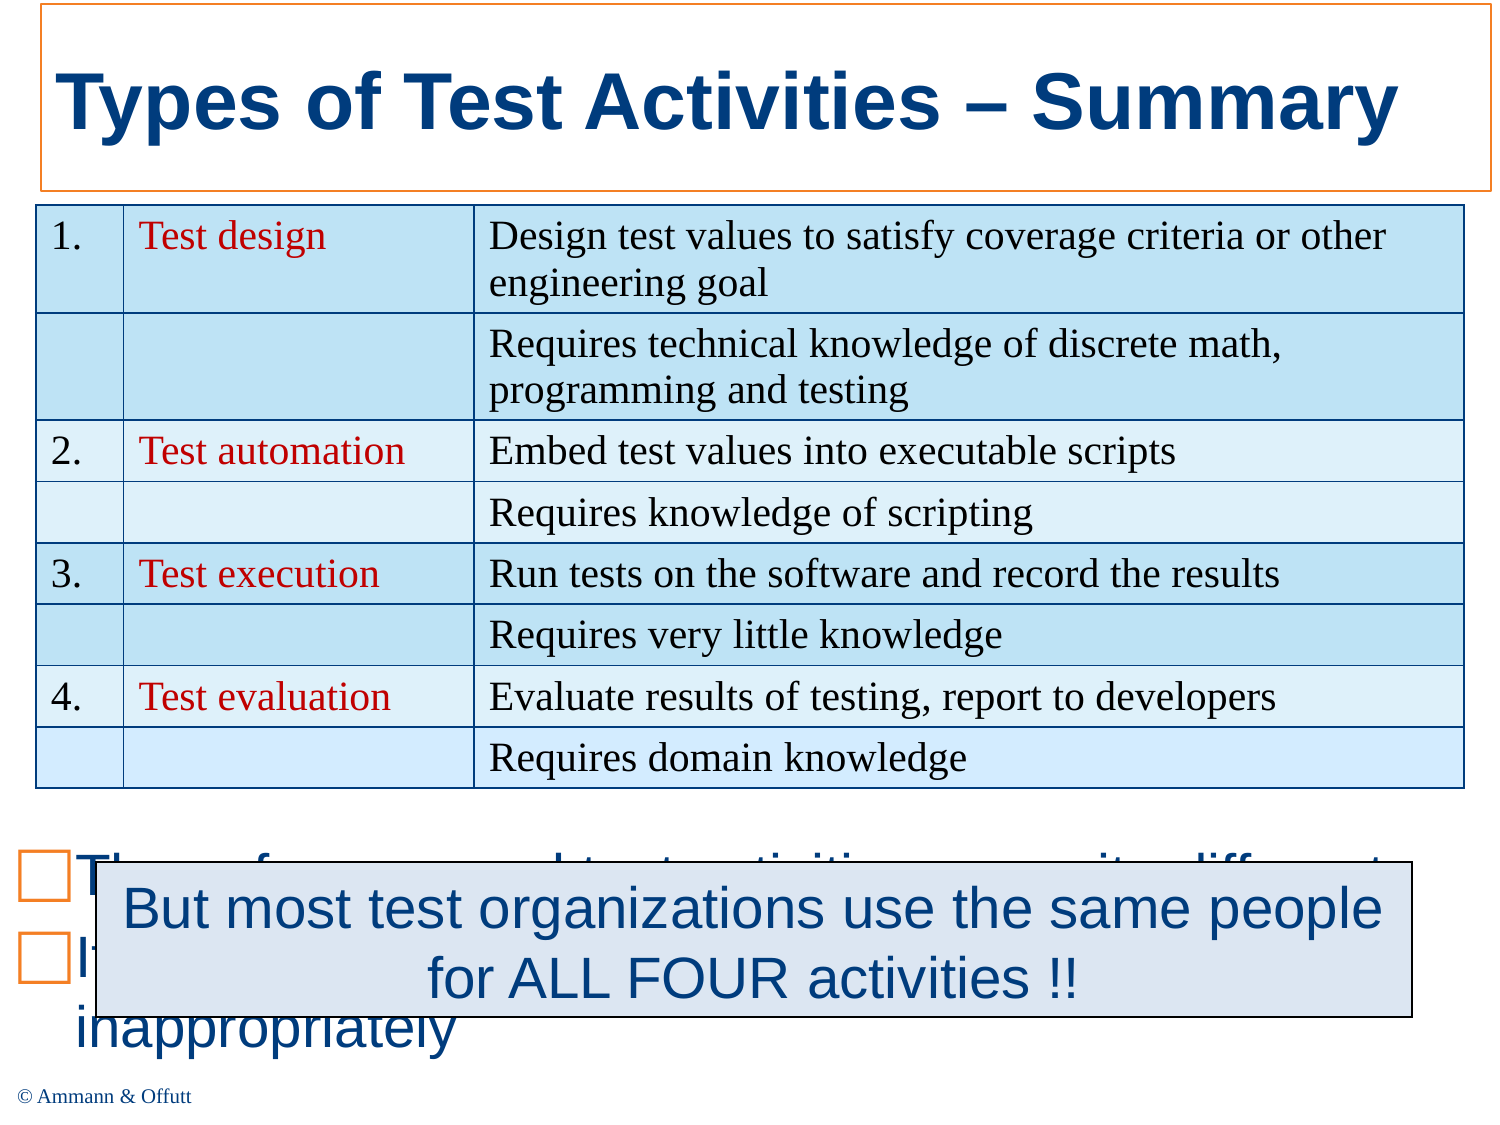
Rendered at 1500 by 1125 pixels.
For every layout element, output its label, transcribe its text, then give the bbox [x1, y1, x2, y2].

table_cell Requires technical knowledge of discrete math, programming and testing [475, 314, 1463, 419]
table_header Design test values to satisfy coverage criteria or other engineering goal [475, 206, 1463, 312]
table_cell [124, 605, 473, 665]
table_cell Requires domain knowledge [475, 728, 1463, 787]
table_cell Embed test values into executable scripts [475, 421, 1463, 481]
table_cell [124, 314, 473, 419]
table_cell [37, 482, 123, 542]
table_cell [124, 728, 473, 787]
table_header Test design [124, 206, 473, 312]
table_cell Test evaluation [124, 666, 473, 726]
table_cell [37, 314, 123, 419]
table_cell Test execution [124, 544, 473, 603]
table_cell [37, 728, 123, 787]
title Types of Test Activities – Summary [40, 3, 1492, 192]
table_cell Run tests on the software and record the results [475, 544, 1463, 603]
table_cell 3. [37, 544, 123, 603]
text_box But most test organizations use the same people for ALL FOUR activities !! [95, 862, 1412, 1018]
table_cell 2. [37, 421, 123, 481]
table_cell Test automation [124, 421, 473, 481]
table_header 1. [37, 206, 123, 312]
table_cell [37, 605, 123, 665]
table_cell Requires very little knowledge [475, 605, 1463, 665]
list These four general test activities are quite different It is a poor use of resources to use people inappropriately [3, 830, 1500, 1125]
table_cell 4. [37, 666, 123, 726]
table_cell Requires knowledge of scripting [475, 482, 1463, 542]
table_cell [124, 482, 473, 542]
footer © Ammann & Offutt [2, 1075, 478, 1125]
table_cell Evaluate results of testing, report to developers [475, 666, 1463, 726]
